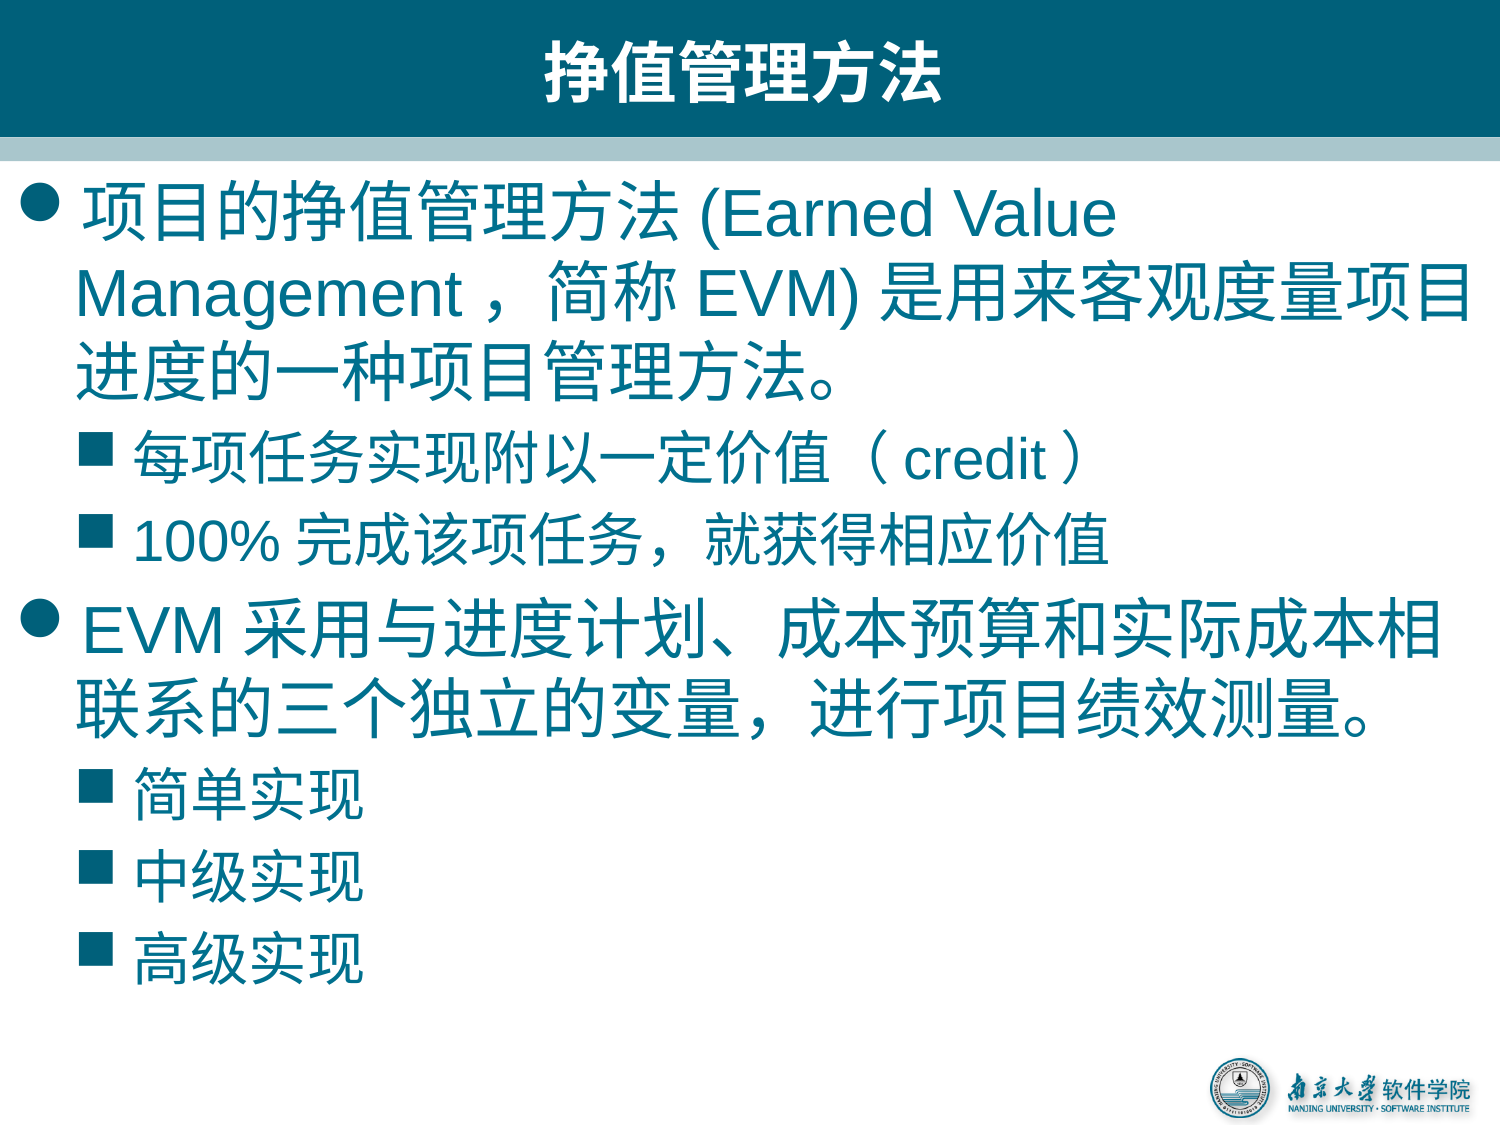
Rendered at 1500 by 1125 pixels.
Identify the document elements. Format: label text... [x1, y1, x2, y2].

picture [1210, 1095, 1230, 1118]
picture [1213, 1058, 1470, 1118]
picture [1210, 1058, 1233, 1082]
list 项目的挣值管理方法(Earned Value Management，简称EVM)是用来客观度量项目进度的一种项目管理方法。 每项任务实现附以一定价值（credit） 100%完成该项任务，就获得相应价值 EVM采用与进度计划、成本预算和实际成本相联系的三个独立的变量，进行项目绩效测量。 简单实现 中级实现 高级实现 [0, 162, 1500, 1050]
title 挣值管理方法 [50, 24, 1438, 118]
